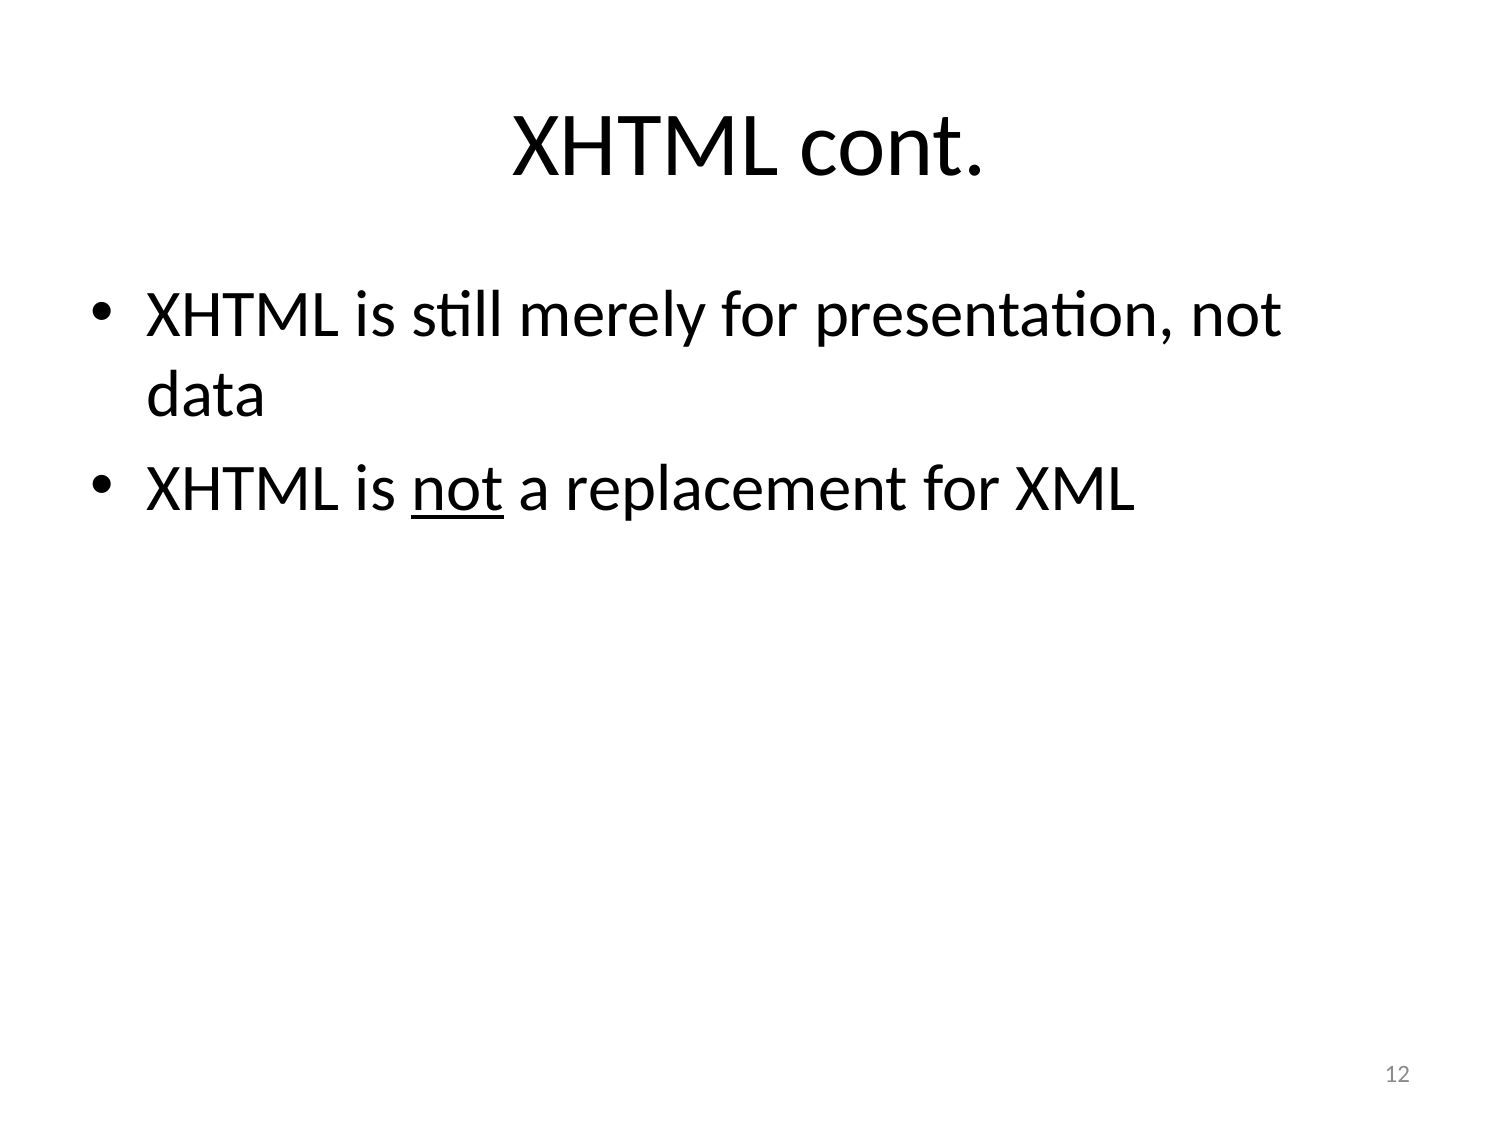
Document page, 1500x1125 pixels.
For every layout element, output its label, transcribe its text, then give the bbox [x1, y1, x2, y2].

title XHTML cont. [75, 45, 1425, 233]
slide_number 12 [1074, 1042, 1425, 1103]
list XHTML is still merely for presentation, not data XHTML is not a replacement for XML [75, 262, 1425, 1005]
